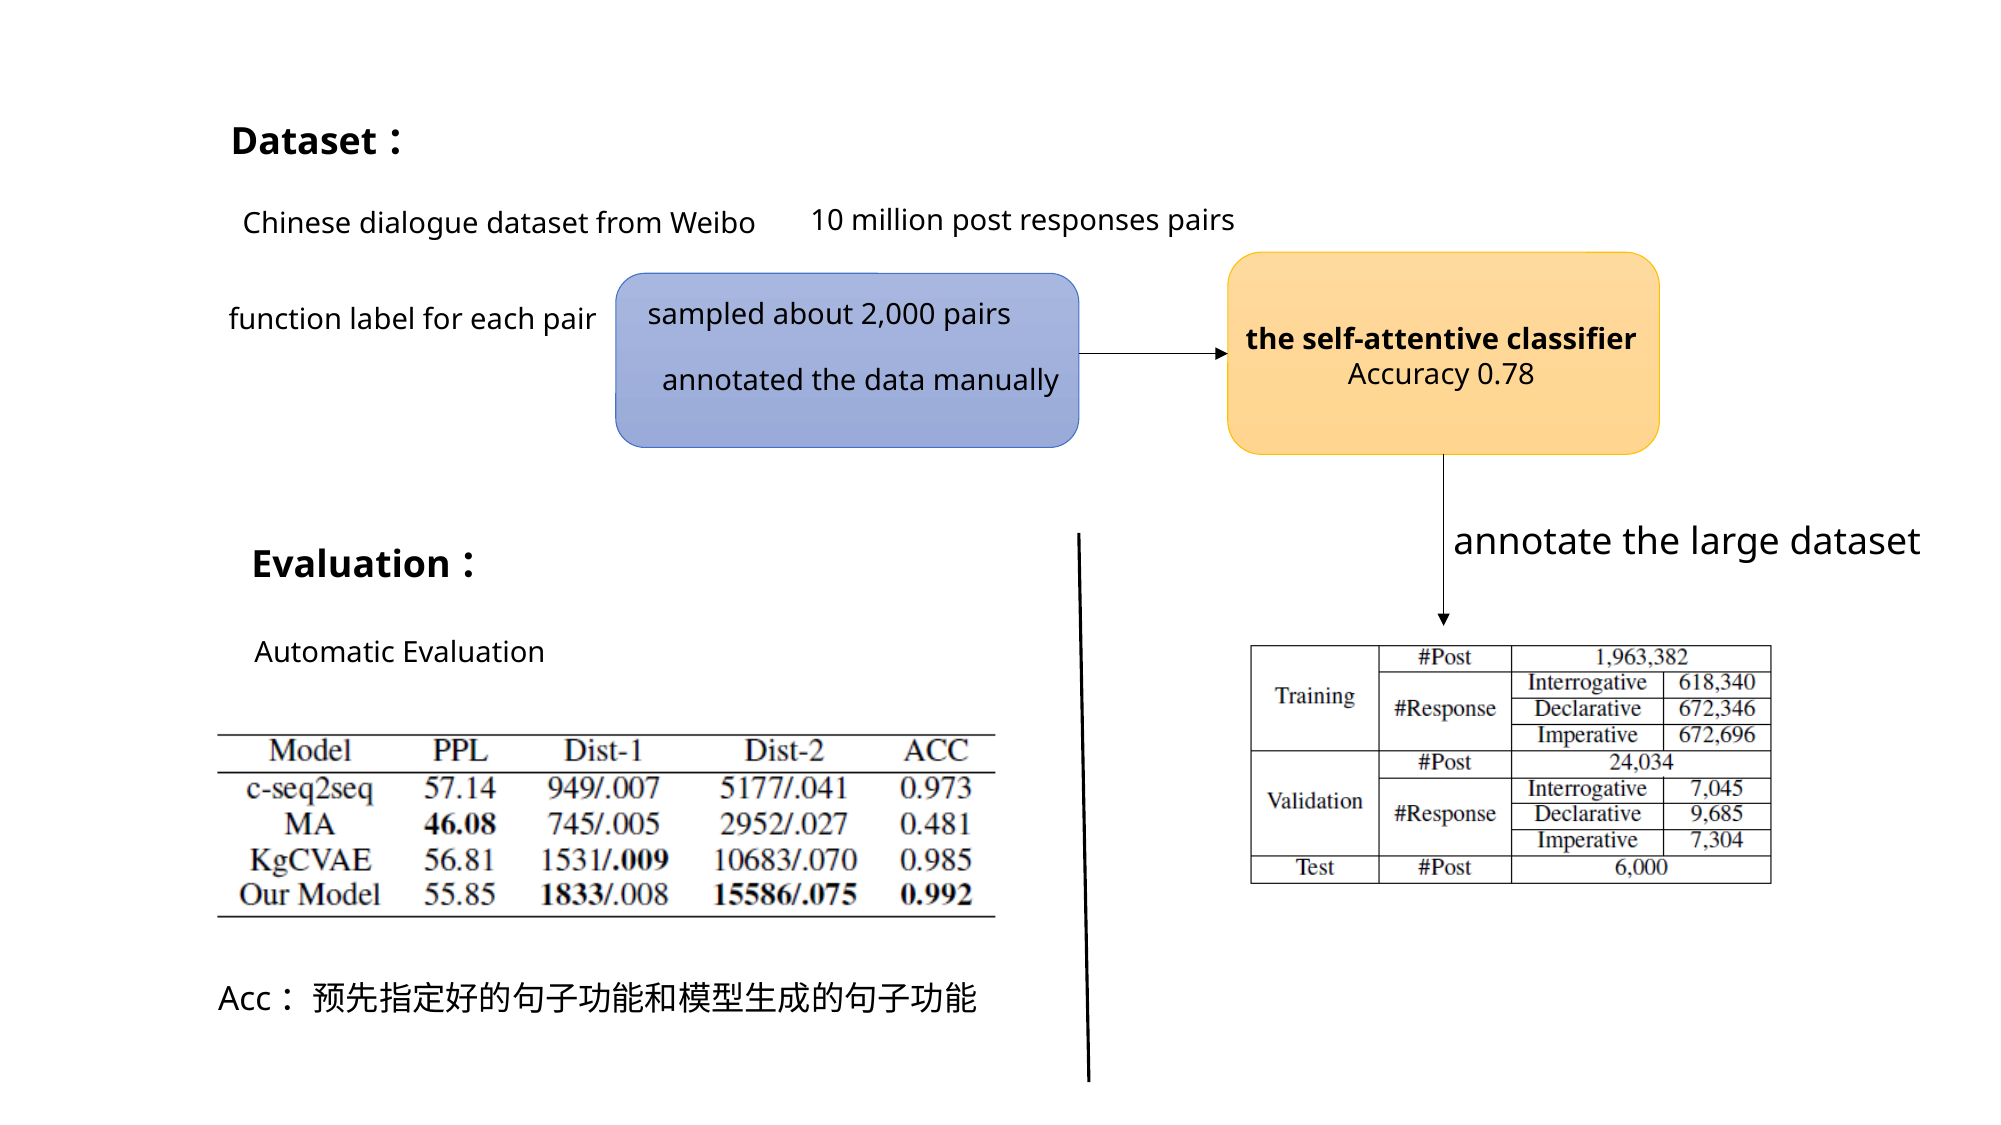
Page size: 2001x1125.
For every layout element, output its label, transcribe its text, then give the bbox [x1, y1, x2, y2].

picture [1214, 636, 1831, 900]
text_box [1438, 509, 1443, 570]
text_box Dataset： [215, 109, 439, 170]
text_box Evaluation： [236, 532, 513, 593]
text_box annotate the large dataset [1444, 509, 1937, 570]
text_box Automatic Evaluation [239, 625, 561, 676]
text_box 10 million post responses pairs [795, 193, 1796, 244]
text_box annotated the data manually [647, 353, 1294, 404]
text_box the self-attentive classifier Accuracy 0.78 [1230, 312, 1653, 398]
text_box function label for each pair [213, 292, 612, 343]
text_box [615, 272, 1080, 448]
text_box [1078, 532, 1089, 1083]
picture [202, 711, 1030, 935]
text_box [1227, 251, 1660, 455]
text_box Acc：预先指定好的句子功能和模型生成的句子功能 [203, 969, 993, 1024]
text_box Chinese dialogue dataset from Weibo [227, 196, 1228, 247]
text_box sampled about 2,000 pairs [633, 287, 1027, 338]
